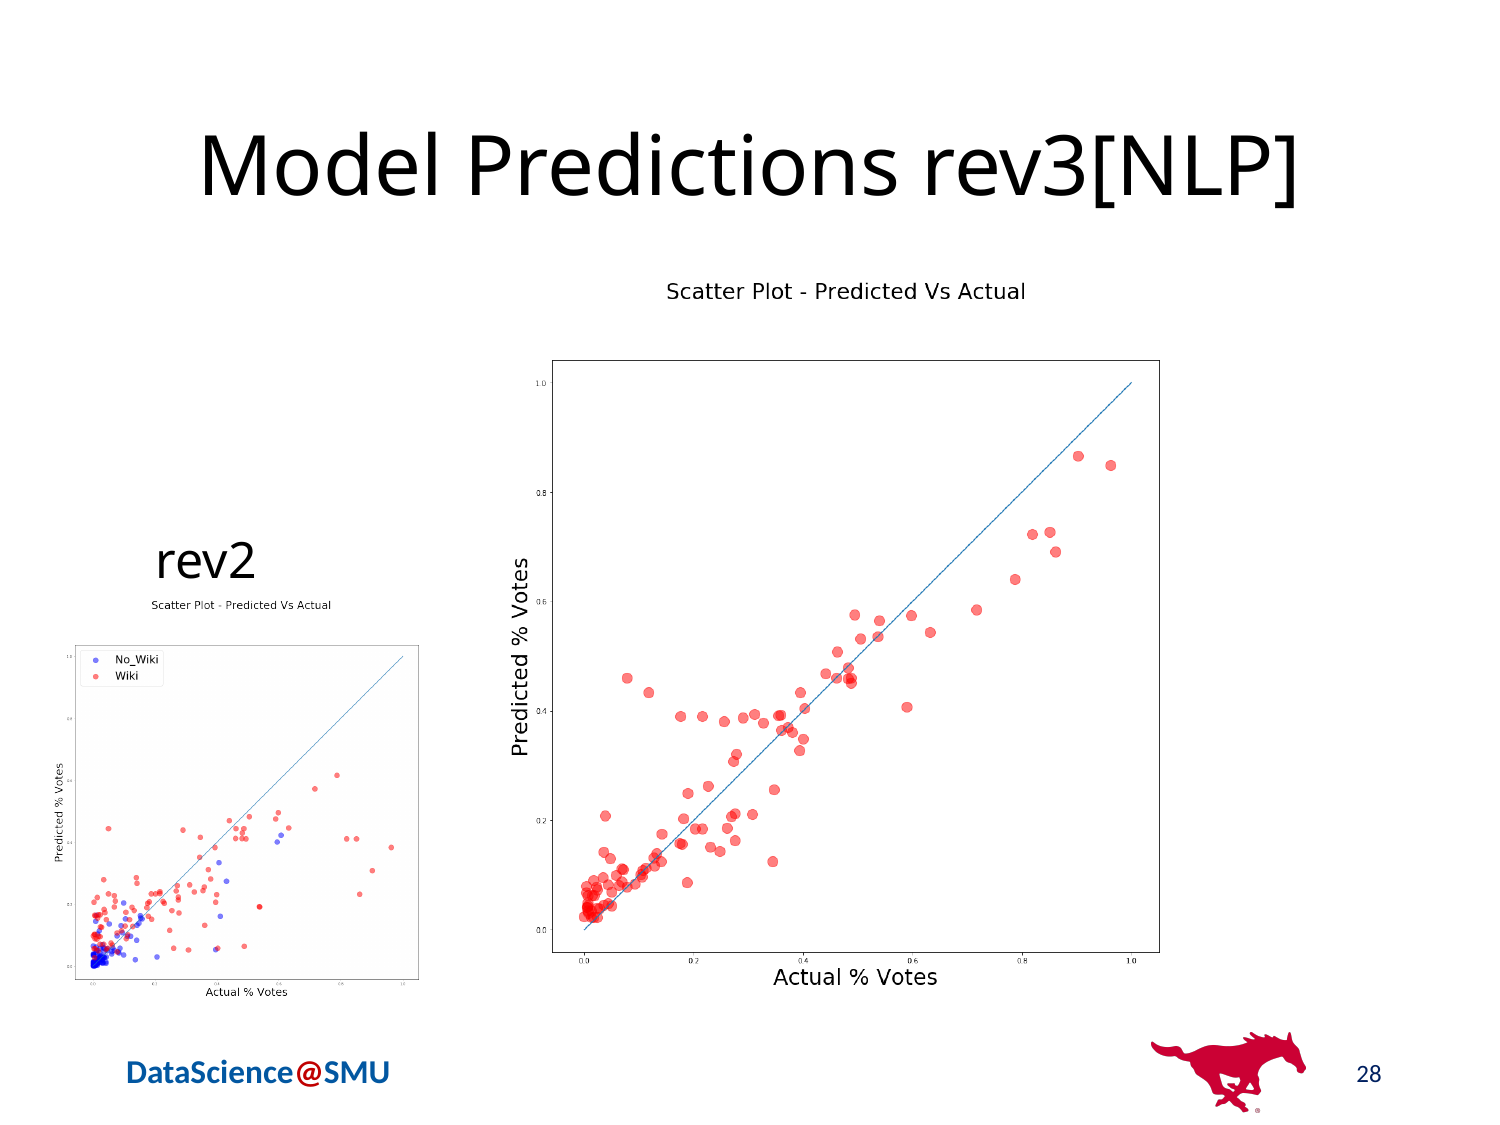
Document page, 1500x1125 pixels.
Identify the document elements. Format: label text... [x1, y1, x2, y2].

text_box rev2 [61, 516, 352, 597]
title Model Predictions rev3[NLP] [103, 59, 1397, 278]
slide_number 28 [1059, 1042, 1397, 1103]
picture [1151, 1103, 1306, 1113]
picture [1151, 1032, 1306, 1042]
picture [506, 276, 1167, 993]
picture [52, 598, 422, 1000]
